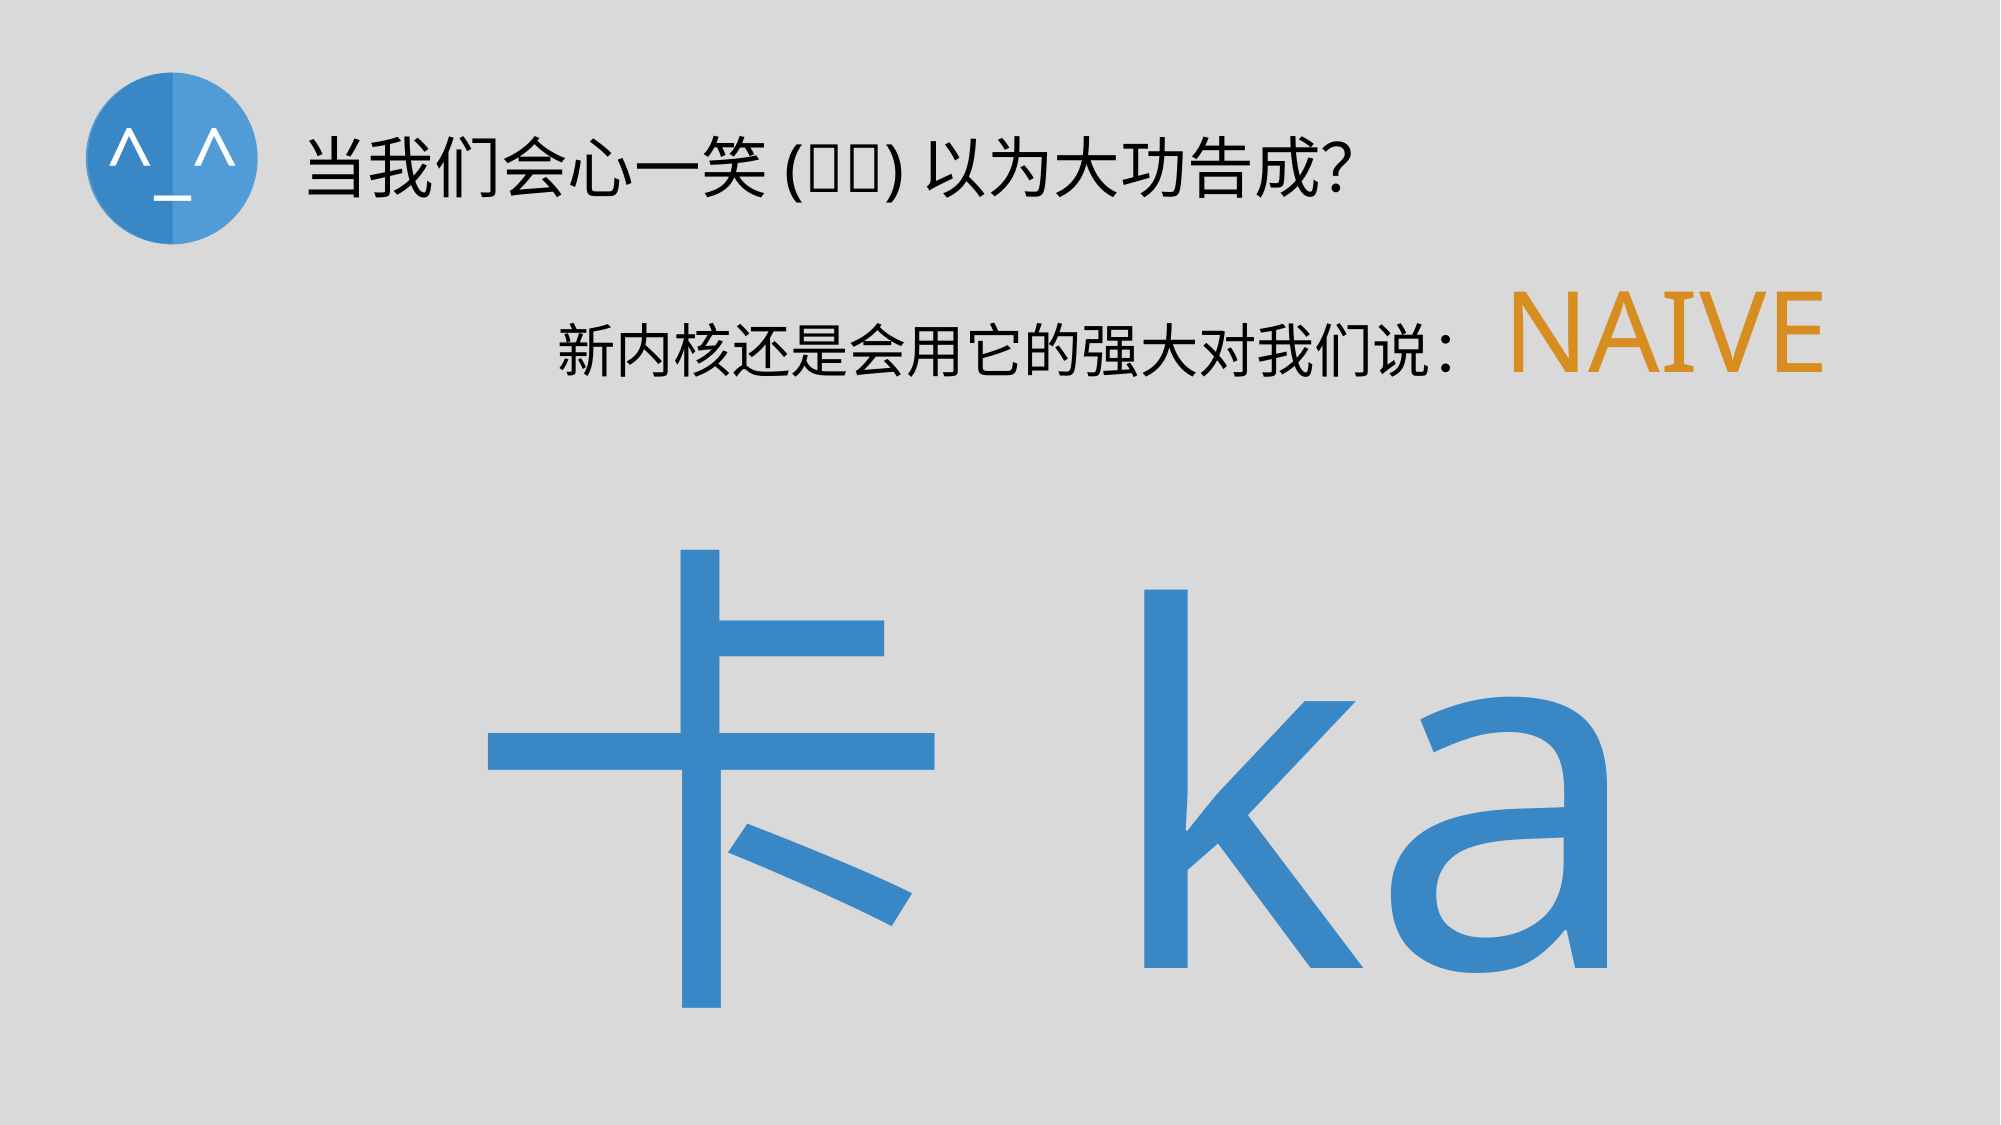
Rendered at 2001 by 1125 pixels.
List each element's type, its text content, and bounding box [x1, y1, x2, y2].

text_box 新内核还是会用它的强大对我们说：NAIVE [542, 252, 1965, 403]
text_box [80, 72, 266, 245]
text_box ka [1087, 463, 1673, 1076]
text_box 卡 [447, 463, 1033, 1076]
text_box 当我们会心一笑()以为大功告成？ [286, 118, 1709, 213]
